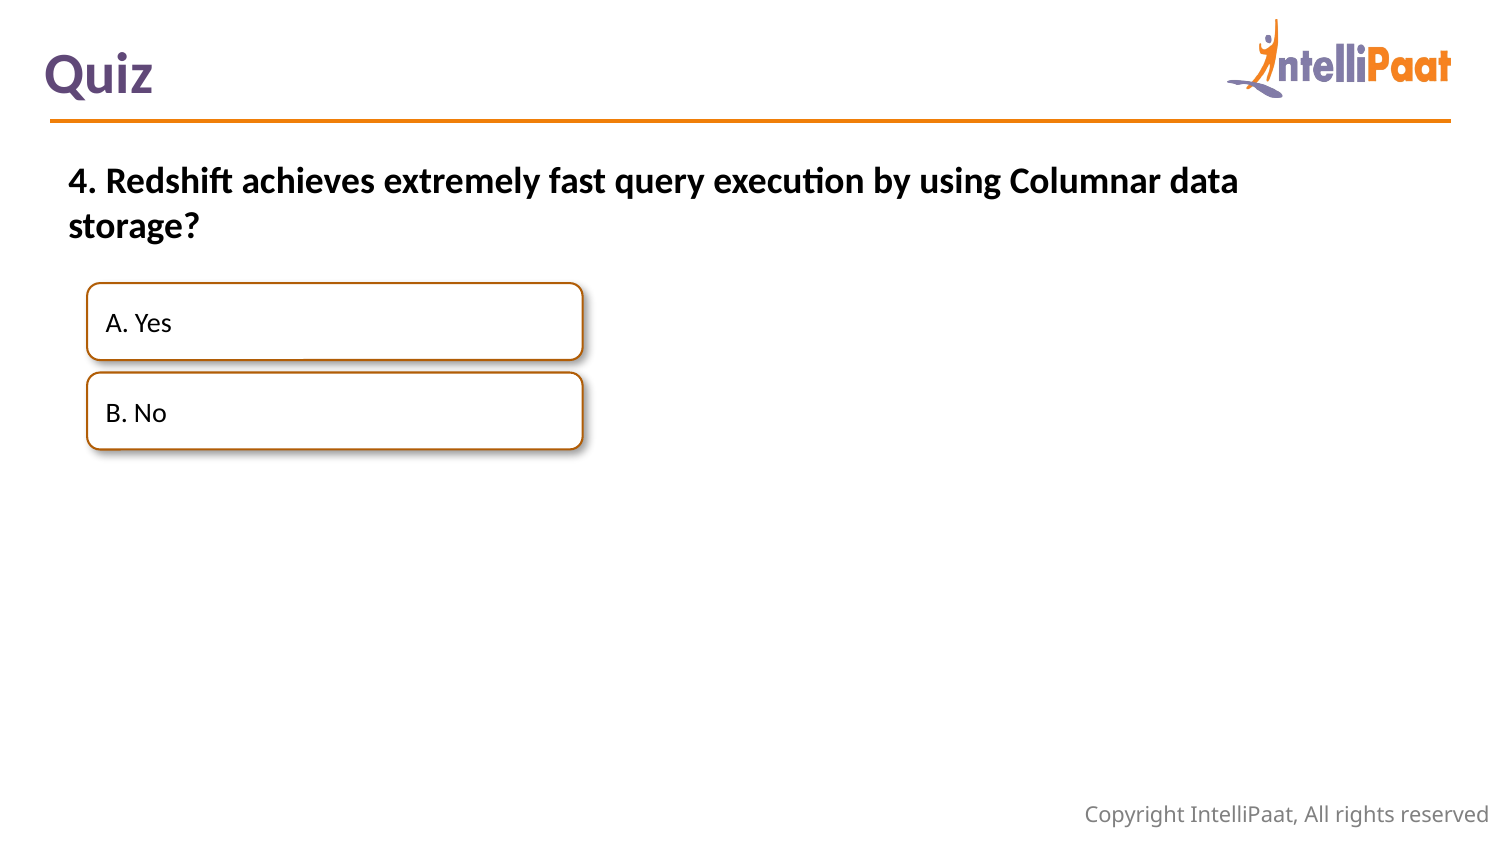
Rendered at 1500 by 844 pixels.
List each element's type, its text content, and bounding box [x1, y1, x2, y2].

text_box B. No [86, 371, 584, 451]
text_box Quiz [29, 27, 169, 113]
text_box A. Yes [86, 282, 584, 362]
text_box 4. Redshift achieves extremely fast query execution by using Columnar data storage? [53, 148, 1384, 253]
picture [1227, 19, 1451, 98]
